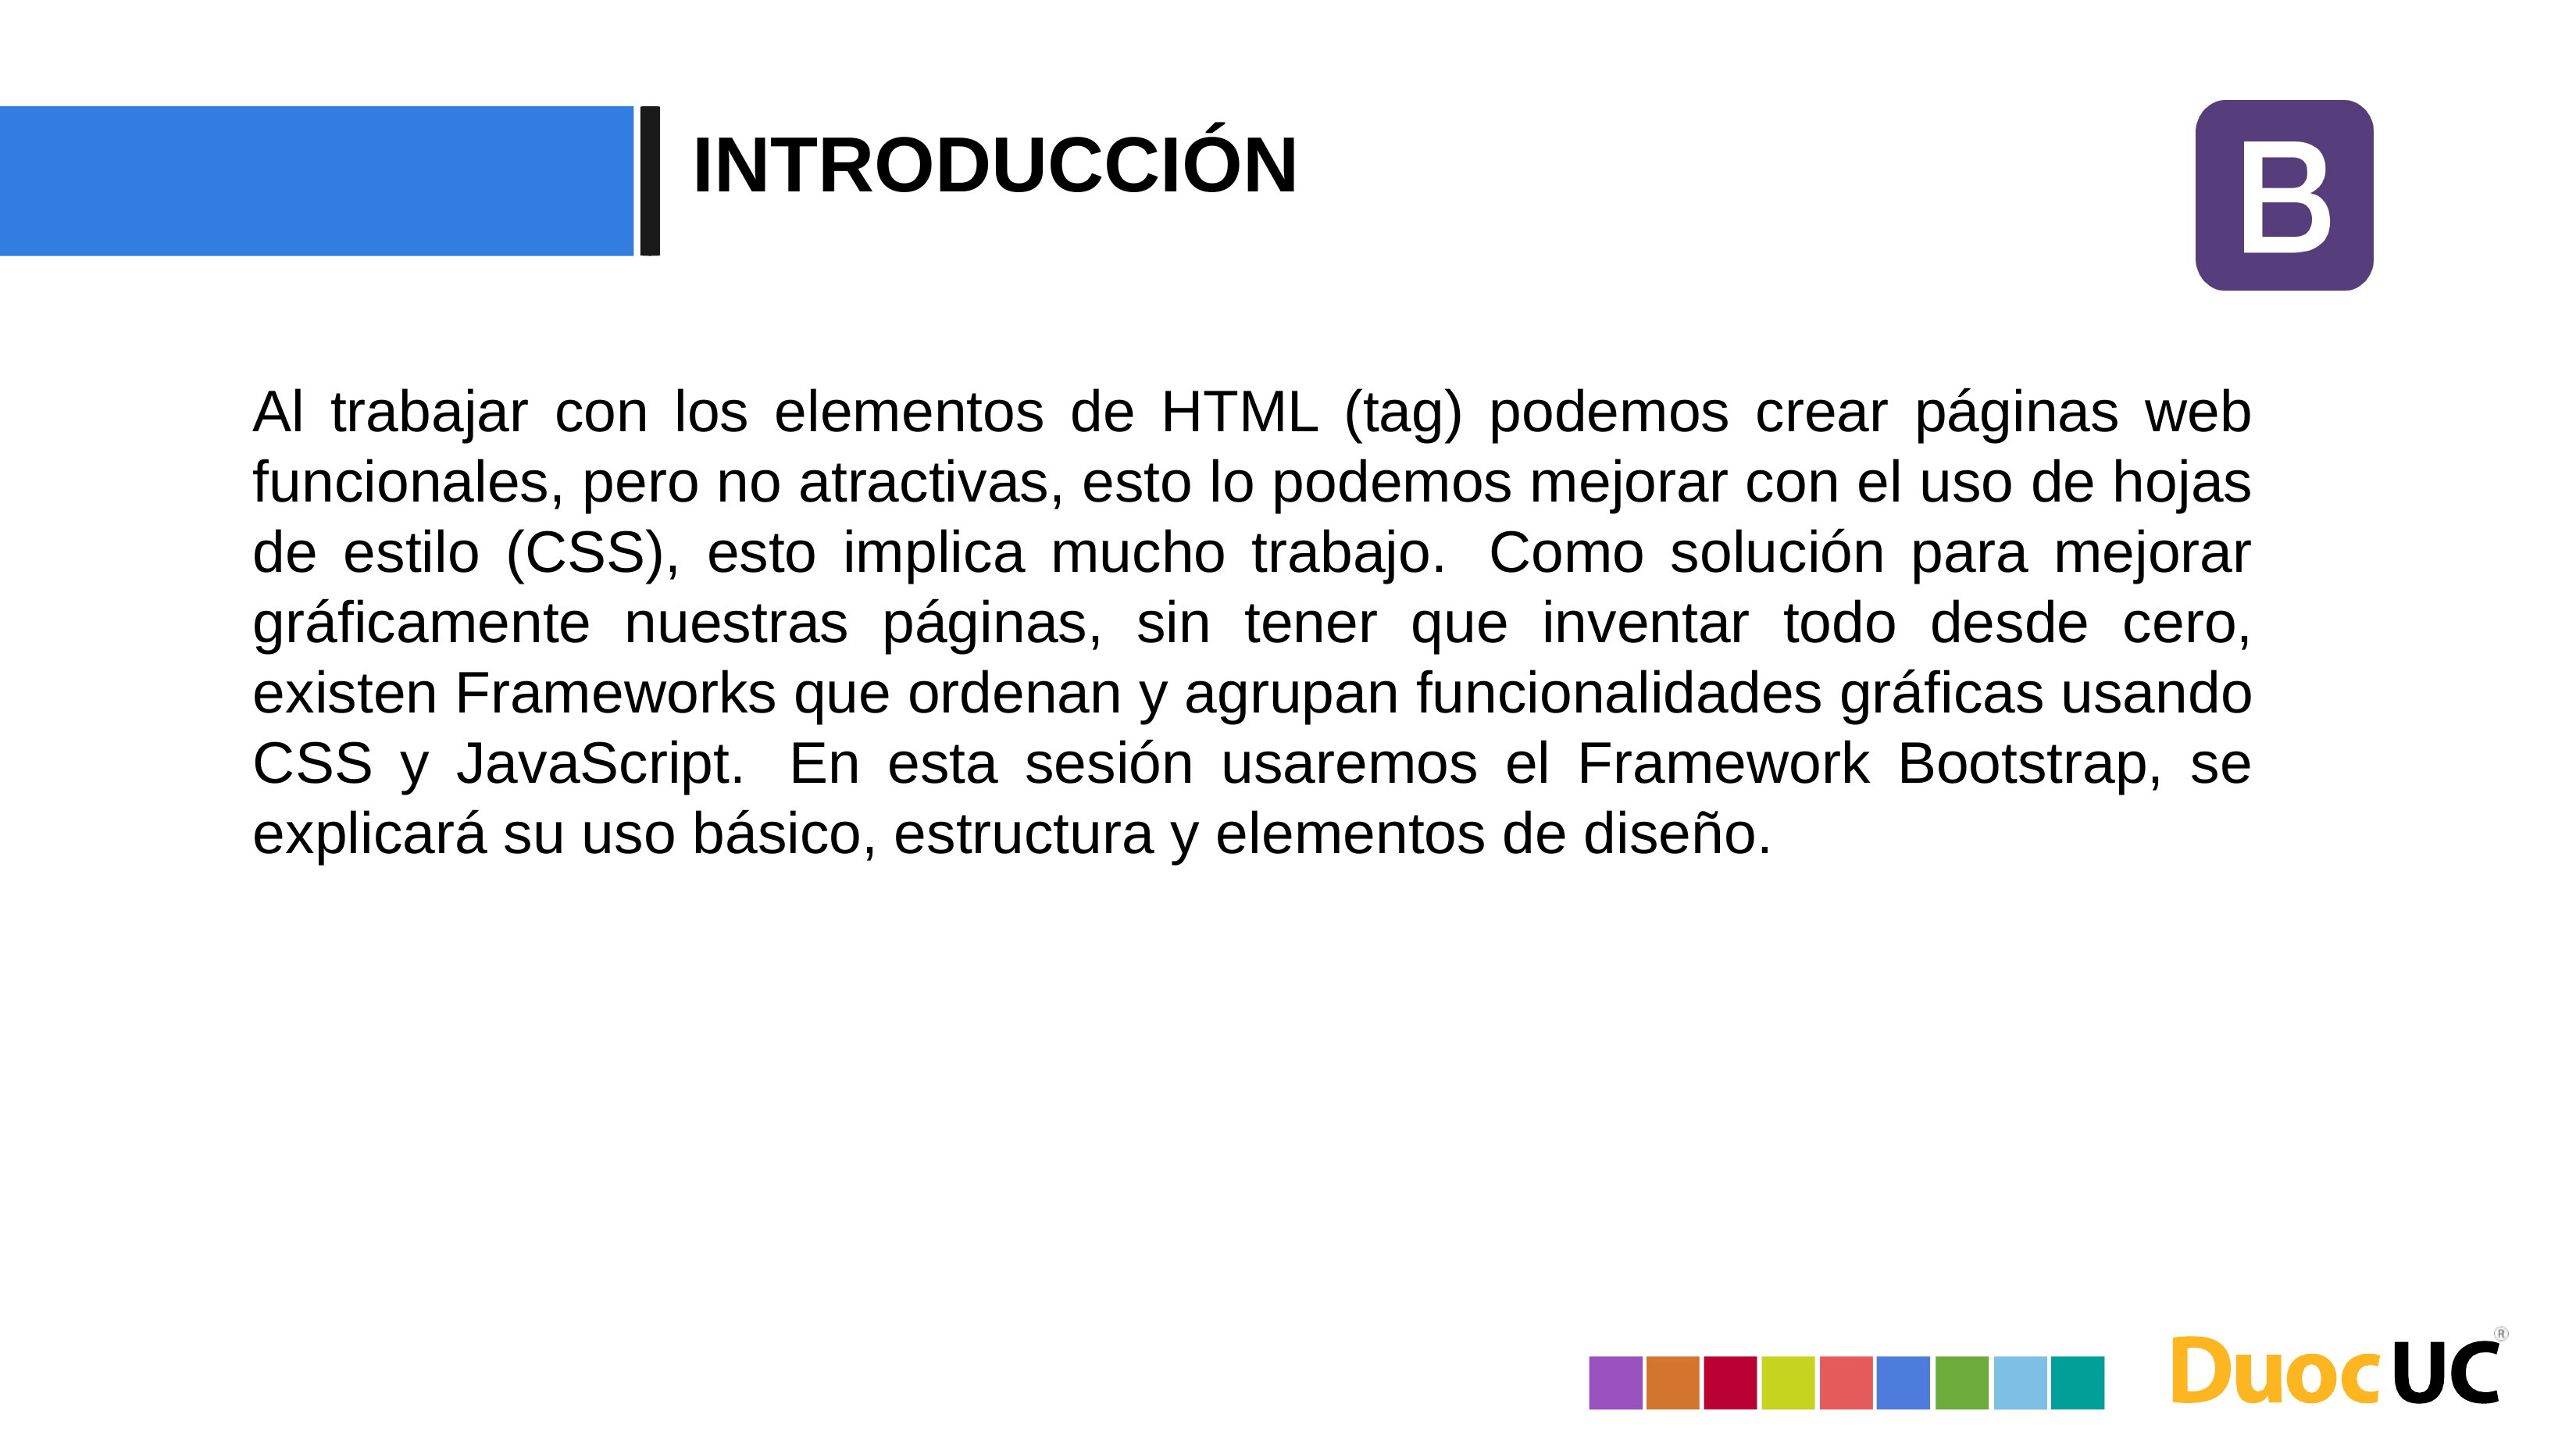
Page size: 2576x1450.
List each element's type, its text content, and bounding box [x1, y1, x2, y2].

list INTRODUCCIÓN [692, 113, 1913, 209]
list Al trabajar con los elementos de HTML (tag) podemos crear páginas web funcionales, pero no atractivas, esto lo podemos mejorar con el uso de hojas de estilo (CSS), esto implica mucho trabajo. Como solución para mejorar gráficamente nuestras páginas, sin tener que inventar todo desde cero, existen Frameworks que ordenan y agrupan funcionalidades gráficas usando CSS y JavaScript. En esta sesión usaremos el Framework Bootstrap, se explicará su uso básico, estructura y elementos de diseño. [252, 373, 2255, 1202]
picture [1579, 1327, 2121, 1434]
picture [2196, 99, 2374, 291]
picture [2494, 1327, 2509, 1341]
